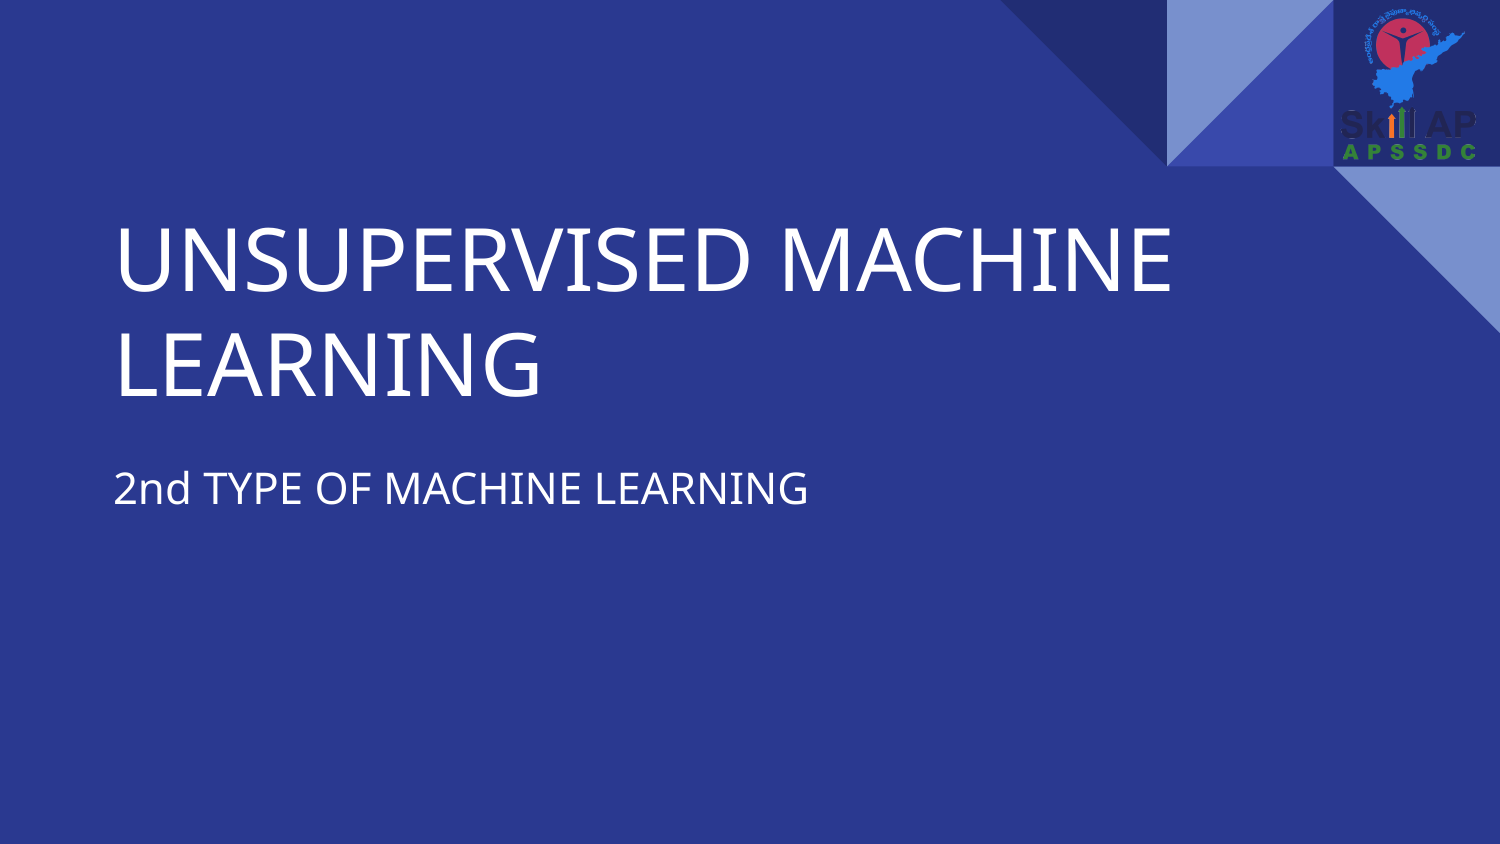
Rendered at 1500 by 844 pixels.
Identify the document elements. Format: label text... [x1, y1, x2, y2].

title UNSUPERVISED MACHINE LEARNING [98, 291, 1447, 429]
subtitle 2nd TYPE OF MACHINE LEARNING [98, 445, 1447, 517]
picture [1325, 3, 1489, 168]
